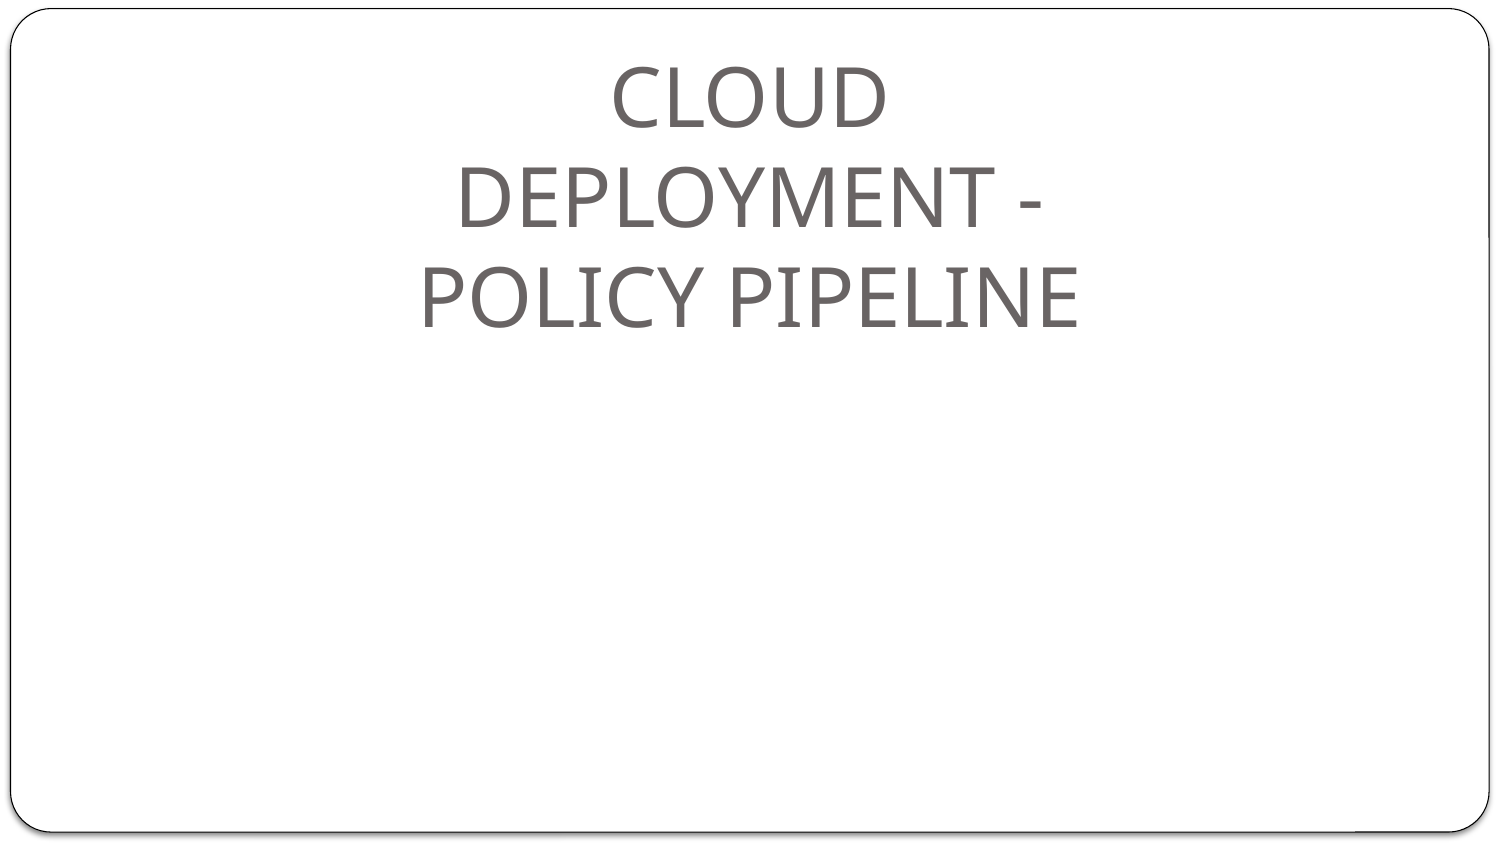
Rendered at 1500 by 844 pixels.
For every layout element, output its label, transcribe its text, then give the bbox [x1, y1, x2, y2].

title CLOUD DEPLOYMENT - POLICY PIPELINE [320, 29, 1180, 124]
